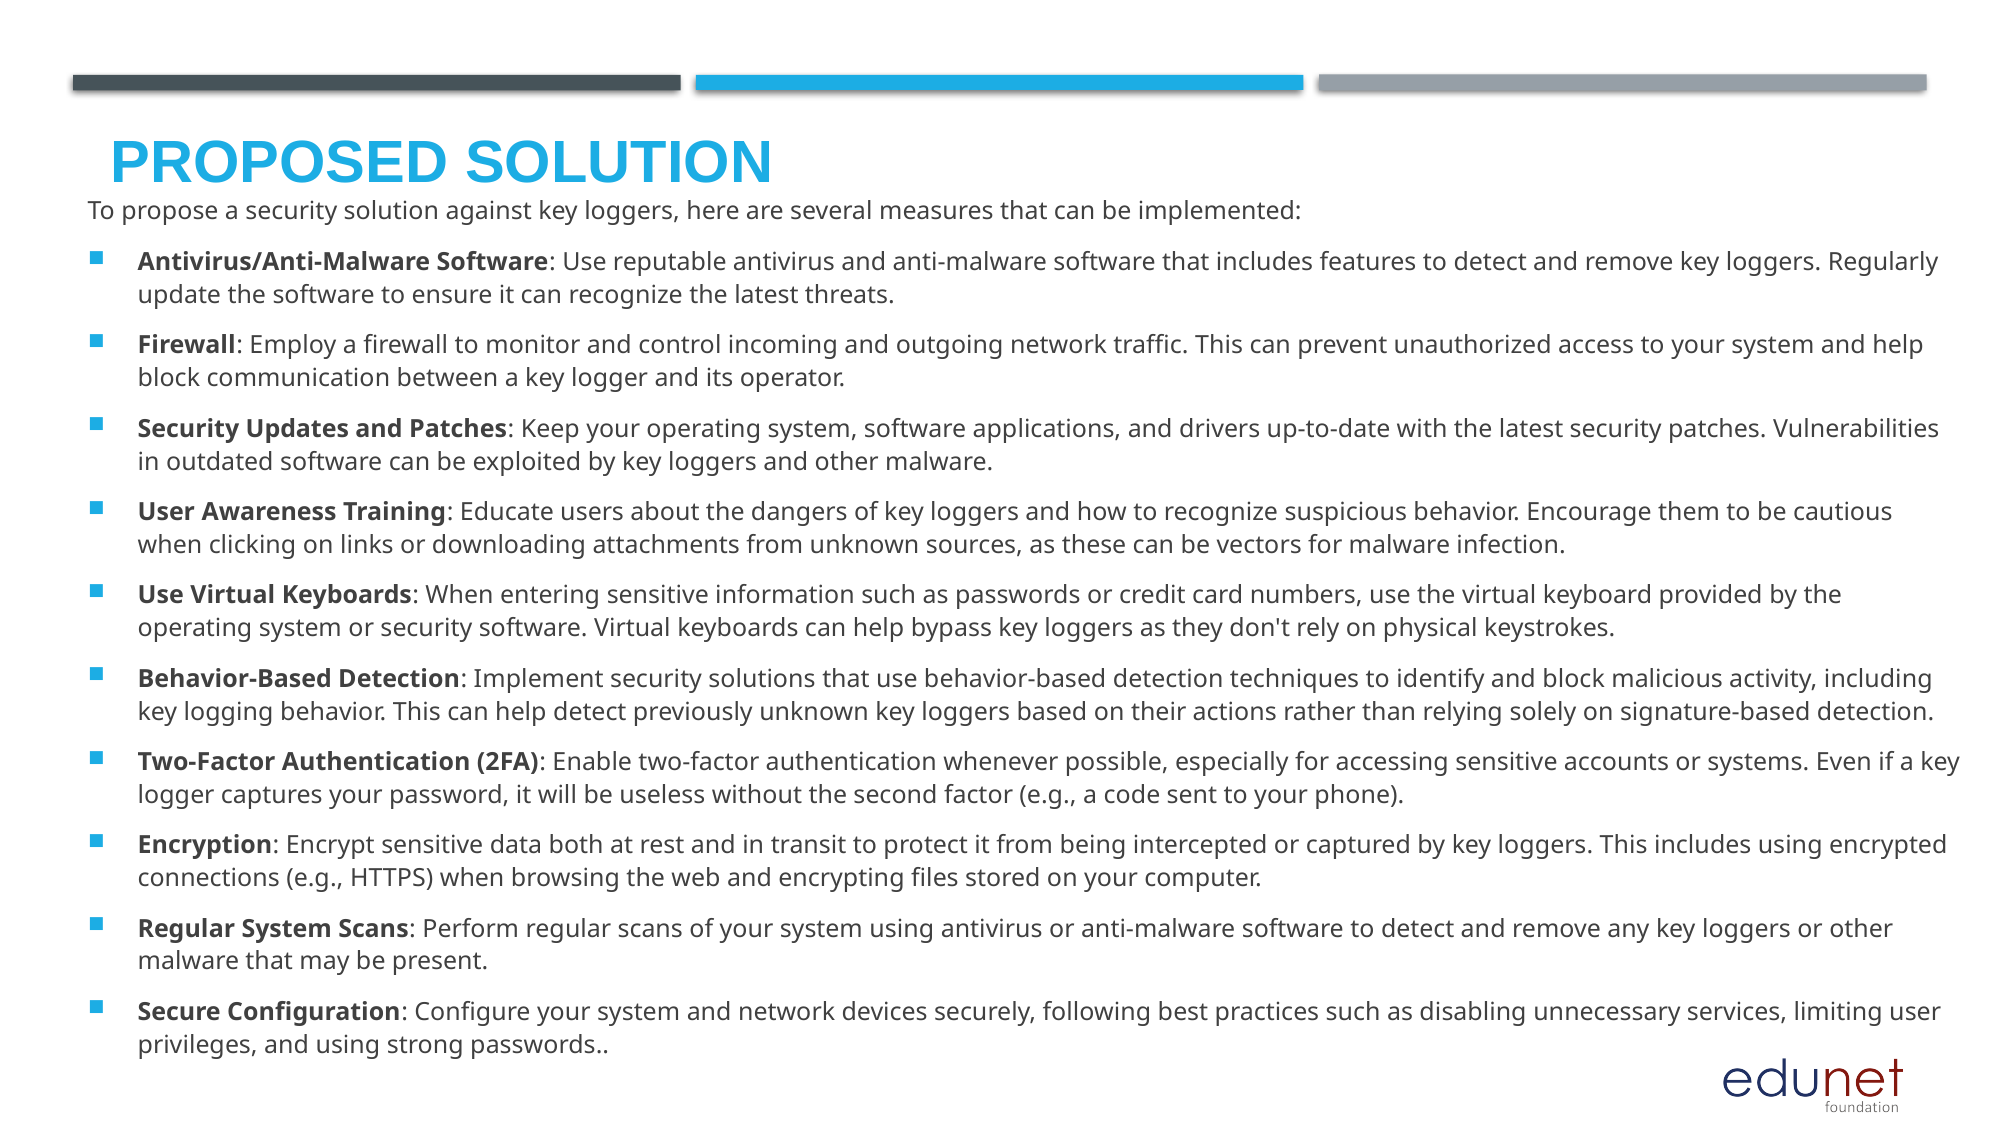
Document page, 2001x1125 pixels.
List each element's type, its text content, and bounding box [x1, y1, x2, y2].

title Proposed Solution [95, 115, 1905, 178]
picture [1719, 1091, 1905, 1116]
list To propose a security solution against key loggers, here are several measures that can be implemented: Antivirus/Anti-Malware Software: Use reputable antivirus and anti-malware software that includes features to detect and remove key loggers. Regularly update the software to ensure it can recognize the latest threats. Firewall: Employ a firewall to monitor and control incoming and outgoing network traffic. This can prevent unauthorized access to your system and help block communication between a key logger and its operator. Security Updates and Patches: Keep your operating system, software applications, and drivers up-to-date with the latest security patches. Vulnerabilities in outdated software can be exploited by key loggers and other malware. User Awareness Training: Educate users about the dangers of key loggers and how to recognize suspicious behavior. Encourage them to be cautious when clicking on links or downloading attachments from unknown sources, as these can be vectors for malware infection. Use Virtual Keyboards: When entering sensitive information such as passwords or credit card numbers, use the virtual keyboard provided by the operating system or security software. Virtual keyboards can help bypass key loggers as they don't rely on physical keystrokes. Behavior-Based Detection: Implement security solutions that use behavior-based detection techniques to identify and block malicious activity, including key logging behavior. This can help detect previously unknown key loggers based on their actions rather than relying solely on signature-based detection. Two-Factor Authentication (2FA): Enable two-factor authentication whenever possible, especially for accessing sensitive accounts or systems. Even if a key logger captures your password, it will be useless without the second factor (e.g., a code sent to your phone). Encryption: Encrypt sensitive data both at rest and in transit to protect it from being intercepted or captured by key loggers. This includes using encrypted connections (e.g., HTTPS) when browsing the web and encrypting files stored on your computer. Regular System Scans: Perform regular scans of your system using antivirus or anti-malware software to detect and remove any key loggers or other malware that may be present. Secure Configuration: Configure your system and network devices securely, following best practices such as disabling unnecessary services, limiting user privileges, and using strong passwords.. [72, 178, 1978, 1091]
